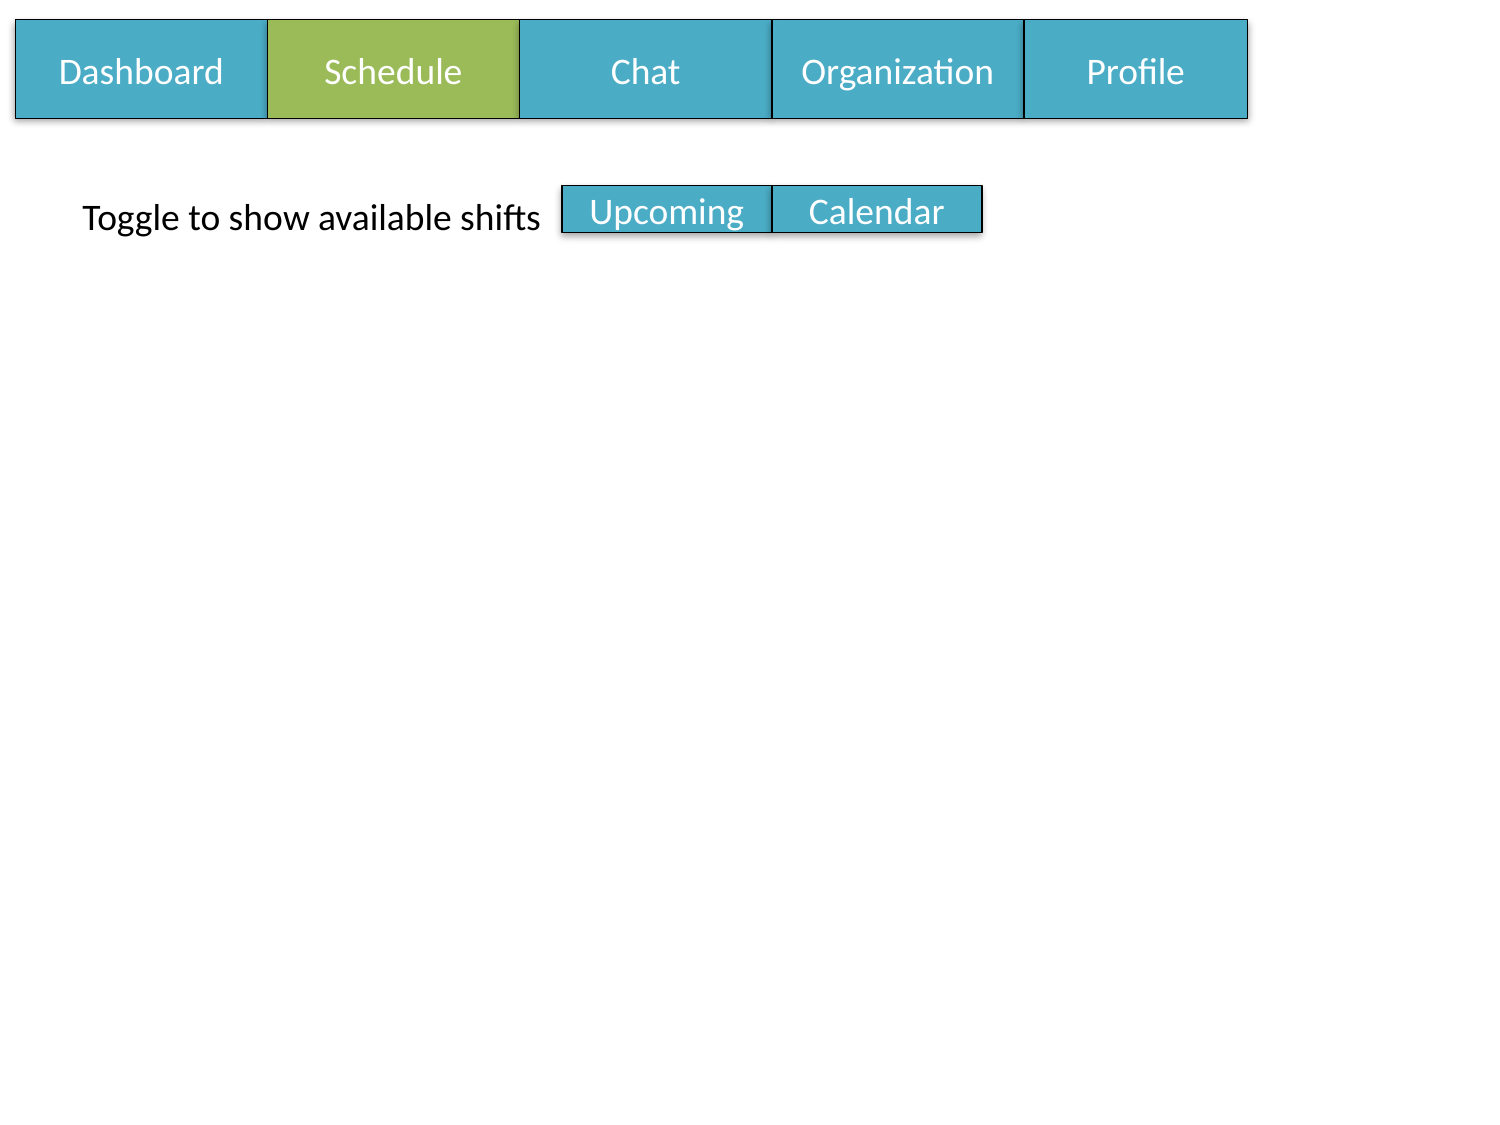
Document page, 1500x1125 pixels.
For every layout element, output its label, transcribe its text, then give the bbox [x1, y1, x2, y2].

text_box Schedule [267, 19, 518, 119]
text_box Calendar [771, 185, 983, 233]
text_box Toggle to show available shifts [67, 185, 557, 246]
text_box Dashboard [15, 19, 266, 119]
text_box Chat [519, 19, 770, 119]
text_box Upcoming [561, 185, 770, 233]
text_box Profile [1023, 19, 1248, 119]
text_box Organization [771, 19, 1022, 119]
